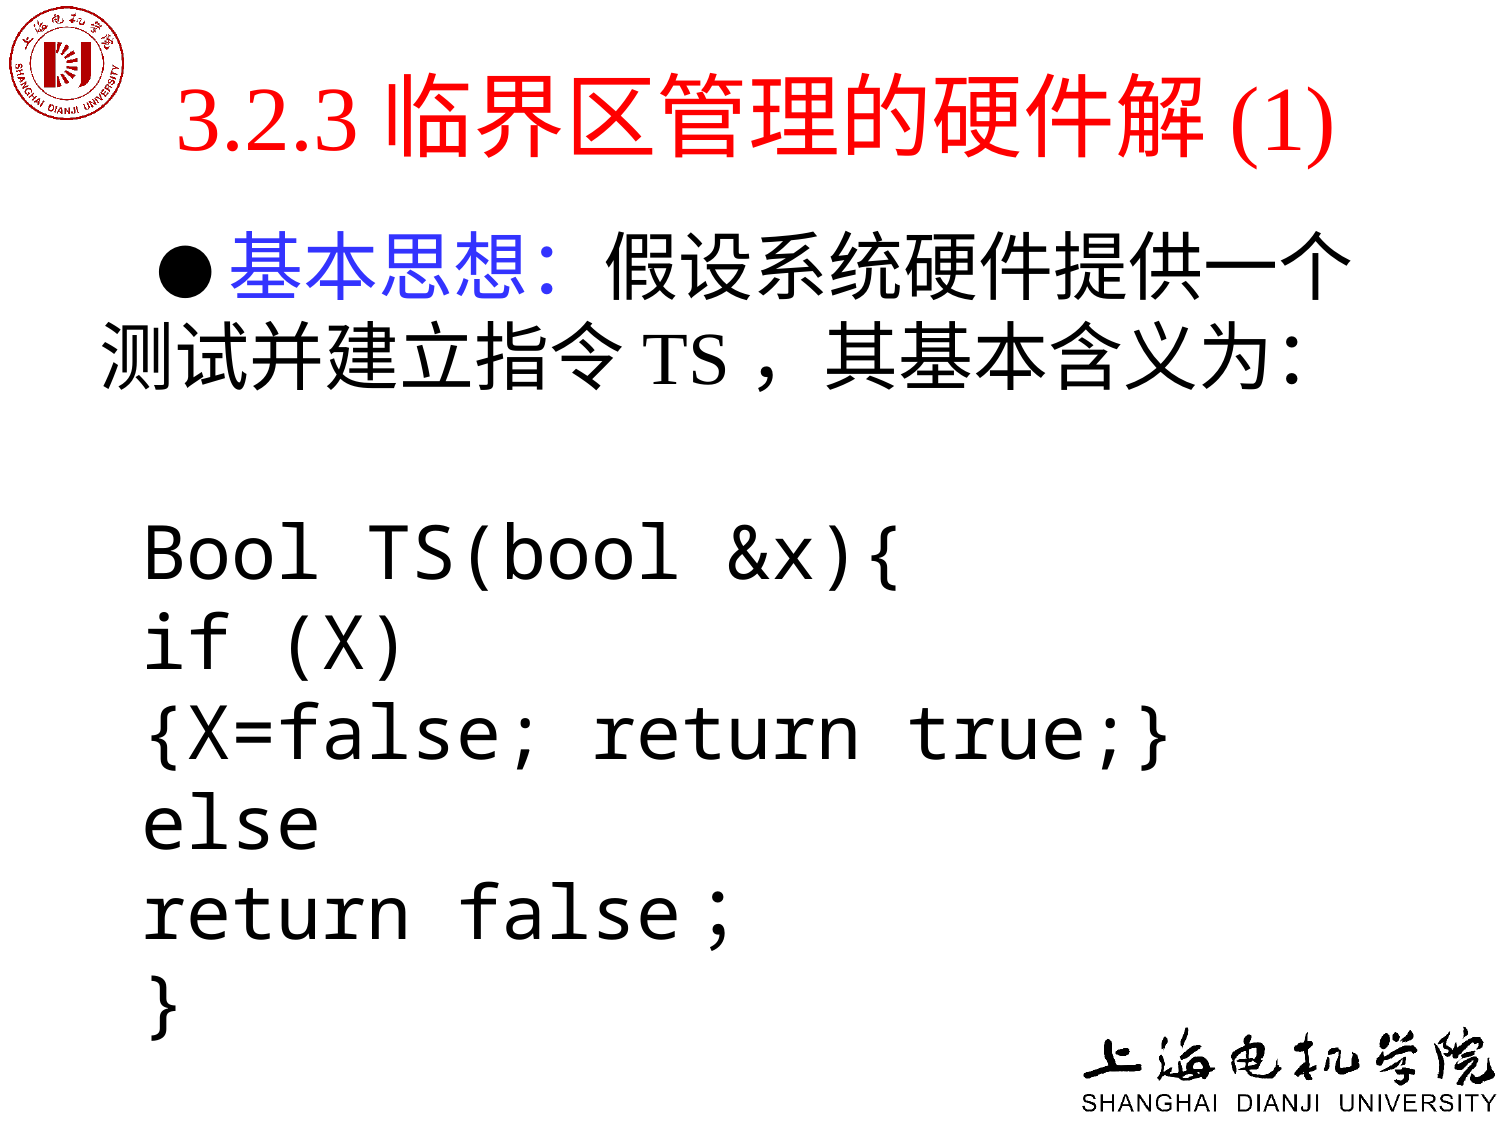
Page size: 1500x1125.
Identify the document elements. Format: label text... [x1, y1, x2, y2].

text_box ●基本思想：假设系统硬件提供一个测试并建立指令TS，其基本含义为： [99, 219, 1425, 401]
picture [9, 6, 124, 120]
picture [1079, 1023, 1500, 1114]
title 3.2.3临界区管理的硬件解(1) [50, 51, 1463, 162]
text_box Bool TS(bool &x){ if (X) {X=false; return true;} else return false； } [124, 504, 1235, 1045]
